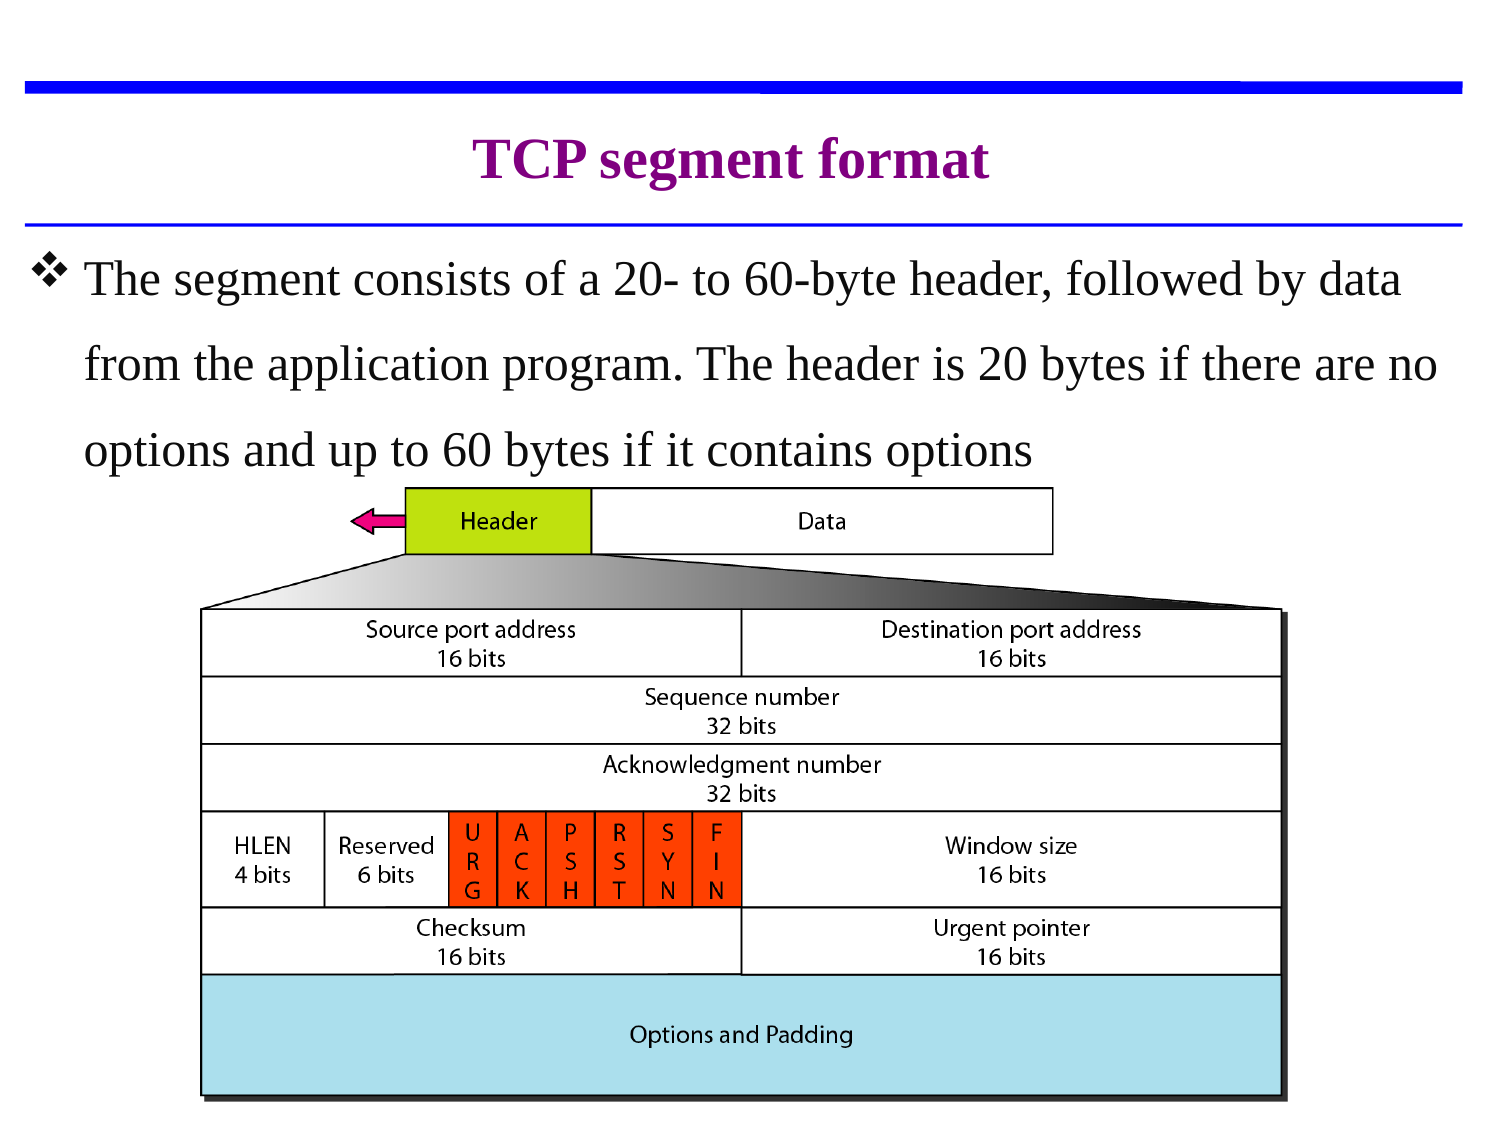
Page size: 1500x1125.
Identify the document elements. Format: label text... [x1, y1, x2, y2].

text_box TCP segment format [124, 112, 1338, 200]
picture [199, 487, 1288, 1103]
text_box The segment consists of a 20- to 60-byte header, followed by data from the application program. The header is 20 bytes if there are no options and up to 60 bytes if it contains options [12, 212, 1500, 484]
